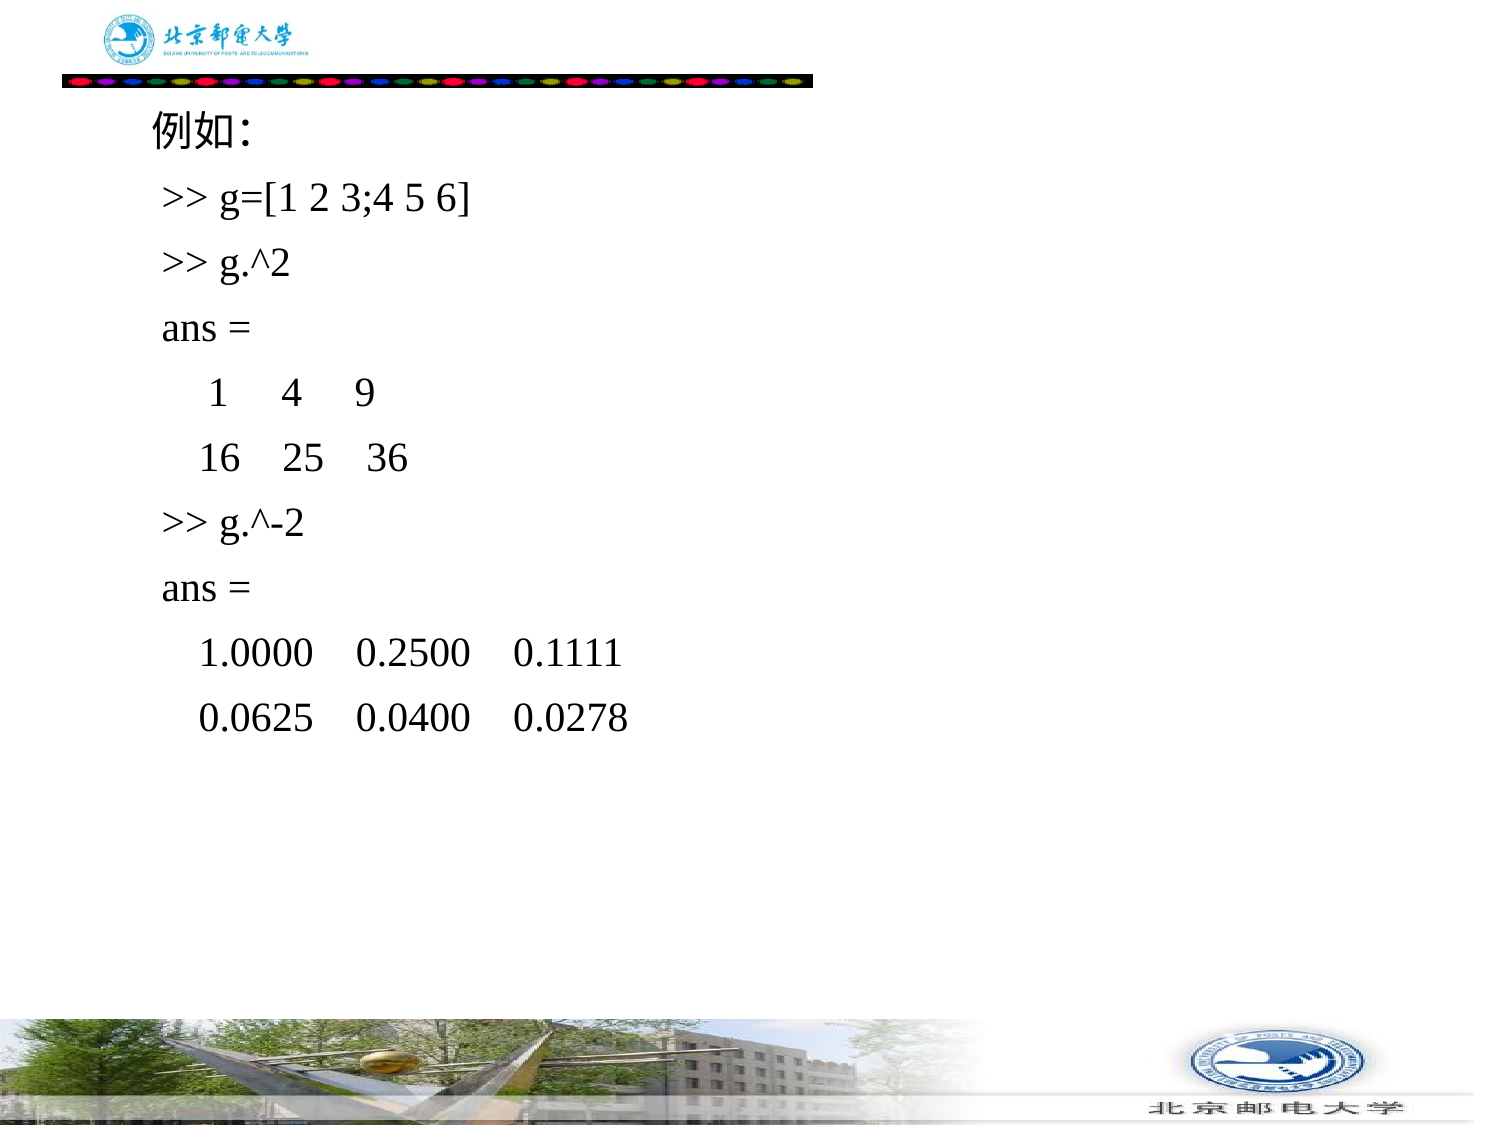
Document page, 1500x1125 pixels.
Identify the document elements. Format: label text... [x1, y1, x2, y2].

title 例如： >> g=[1 2 3;4 5 6] >> g.^2 ans = 1 4 9 16 25 36 >> g.^-2 ans = 1.0000 0.2500 0.1111 0.0625 0.0400 0.0278 [53, 82, 1385, 1008]
picture [0, 1019, 1474, 1125]
picture [62, 74, 813, 82]
picture [77, 10, 334, 70]
